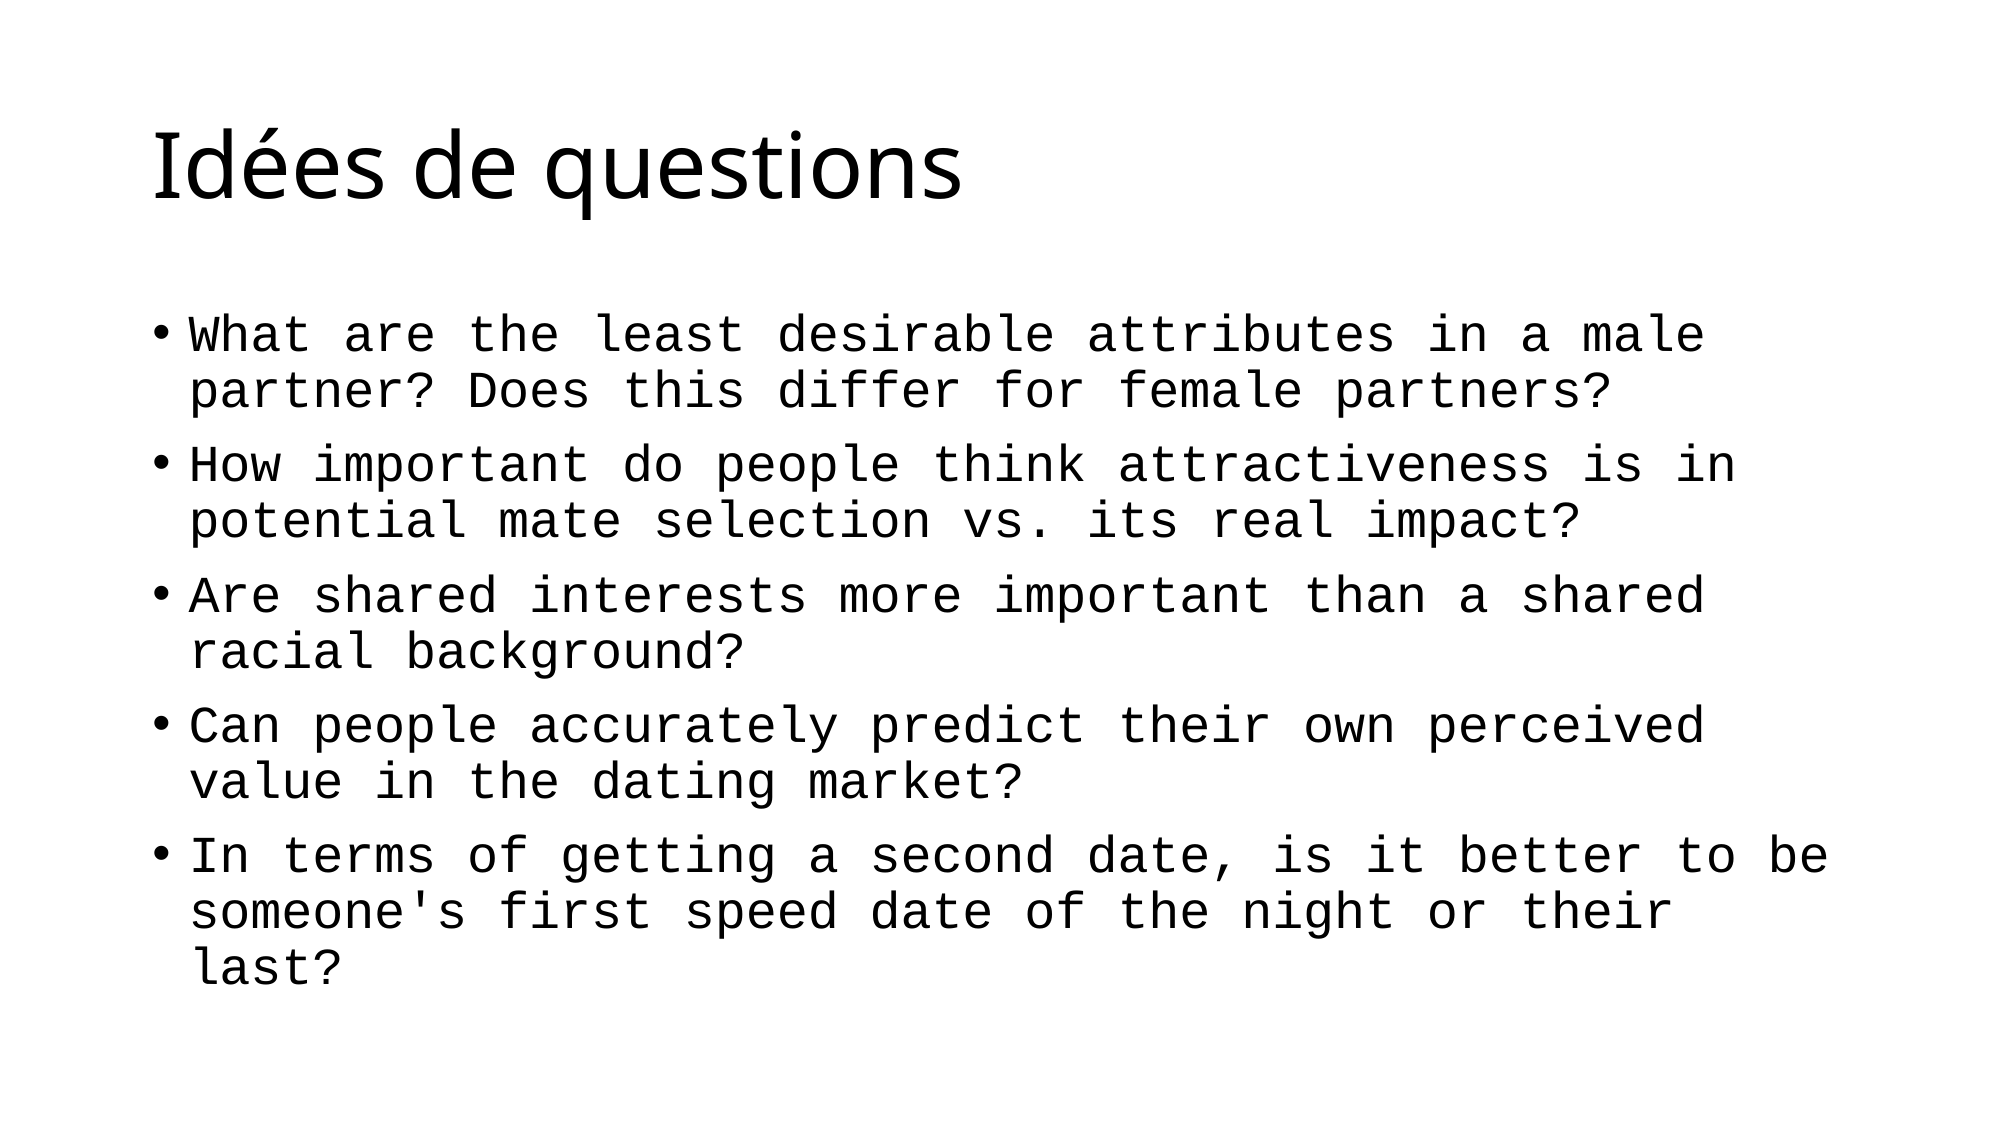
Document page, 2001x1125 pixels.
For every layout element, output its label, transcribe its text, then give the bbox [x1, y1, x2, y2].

list What are the least desirable attributes in a male partner? Does this differ for female partners? How important do people think attractiveness is in potential mate selection vs. its real impact? Are shared interests more important than a shared racial background? Can people accurately predict their own perceived value in the dating market? In terms of getting a second date, is it better to be someone's first speed date of the night or their last? [137, 299, 1863, 1014]
title Idées de questions [137, 59, 1863, 278]
